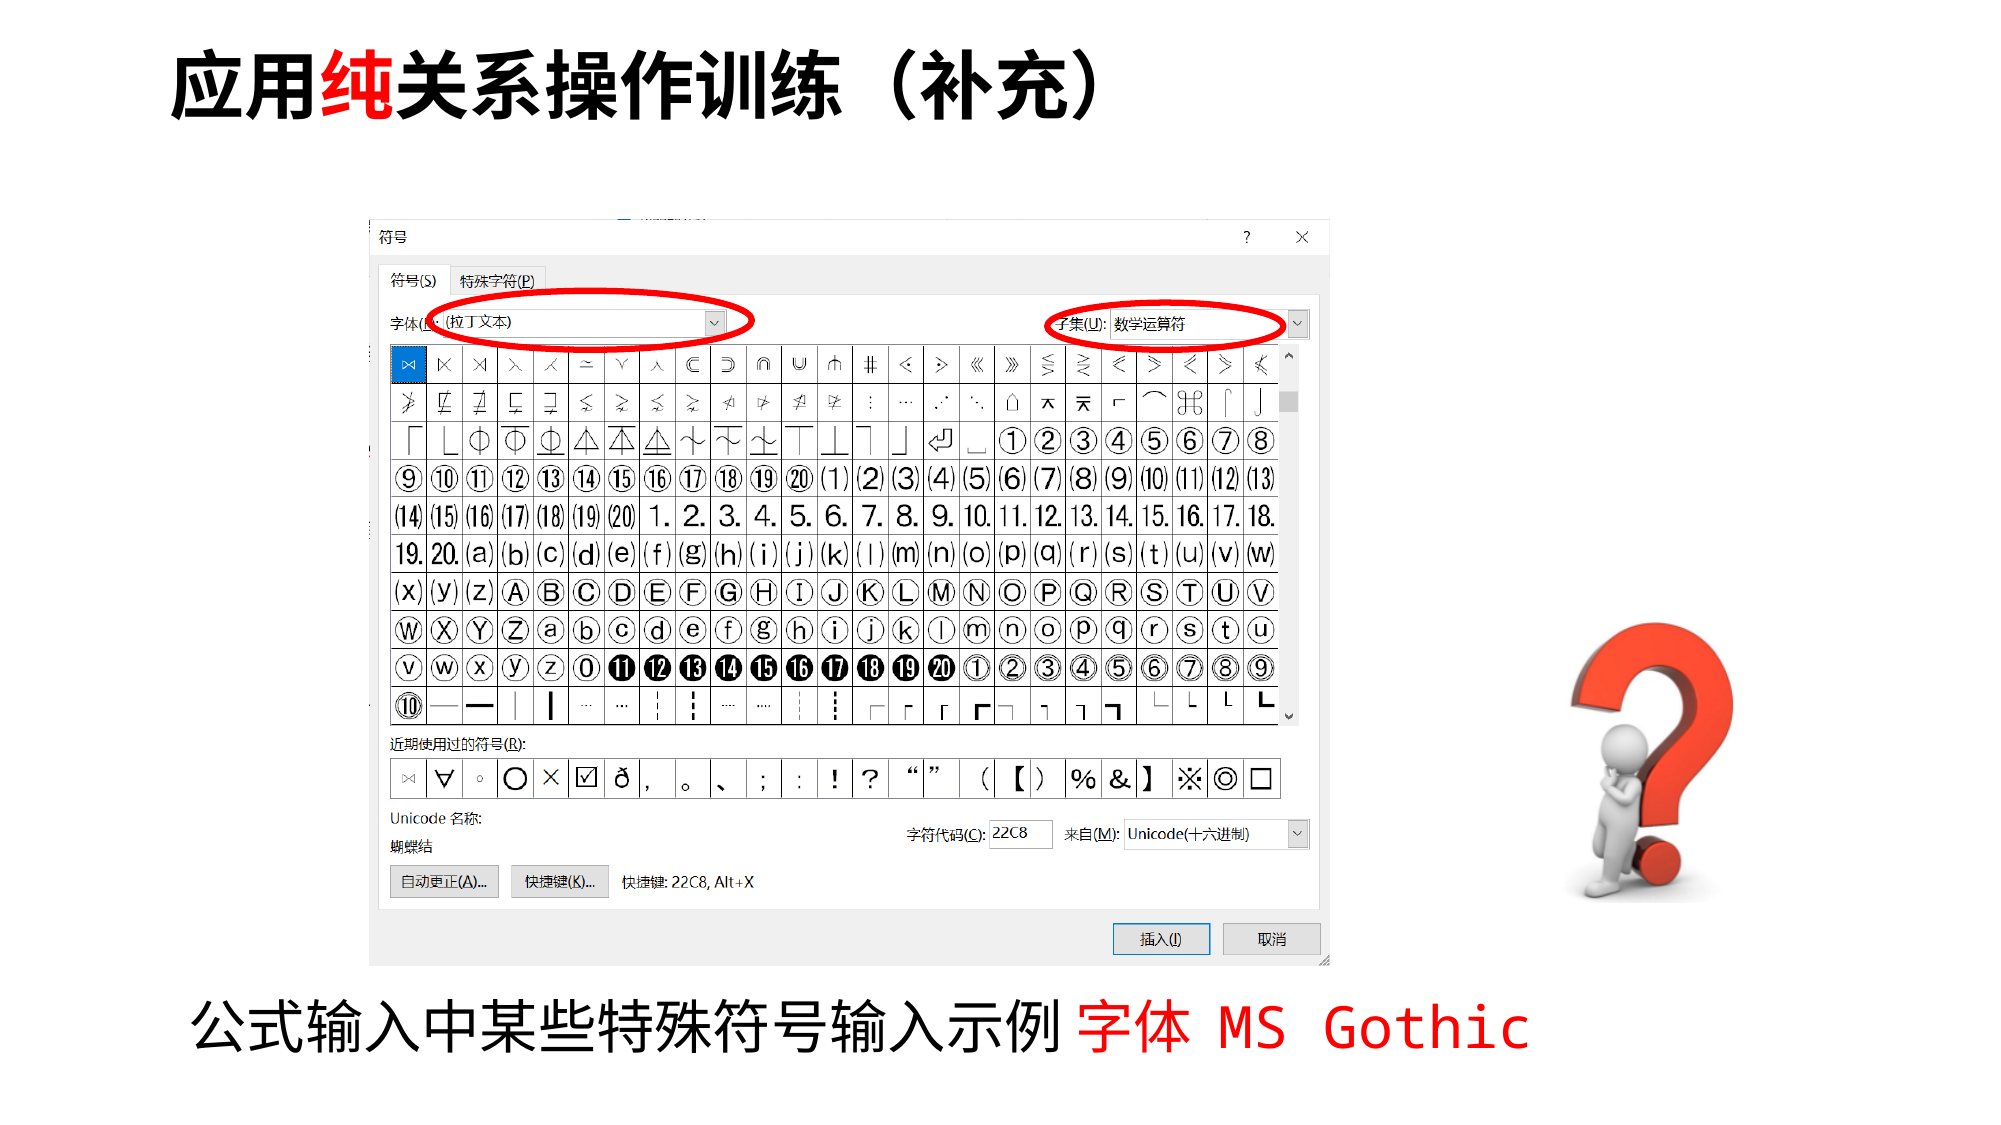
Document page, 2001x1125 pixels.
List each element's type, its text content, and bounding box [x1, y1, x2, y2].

picture [1555, 621, 1738, 903]
text_box 公式输入中某些特殊符号输入示例 字体 MS Gothic [173, 982, 1549, 1068]
picture [369, 219, 1330, 966]
text_box 应用纯关系操作训练（补充） [154, 31, 1160, 136]
